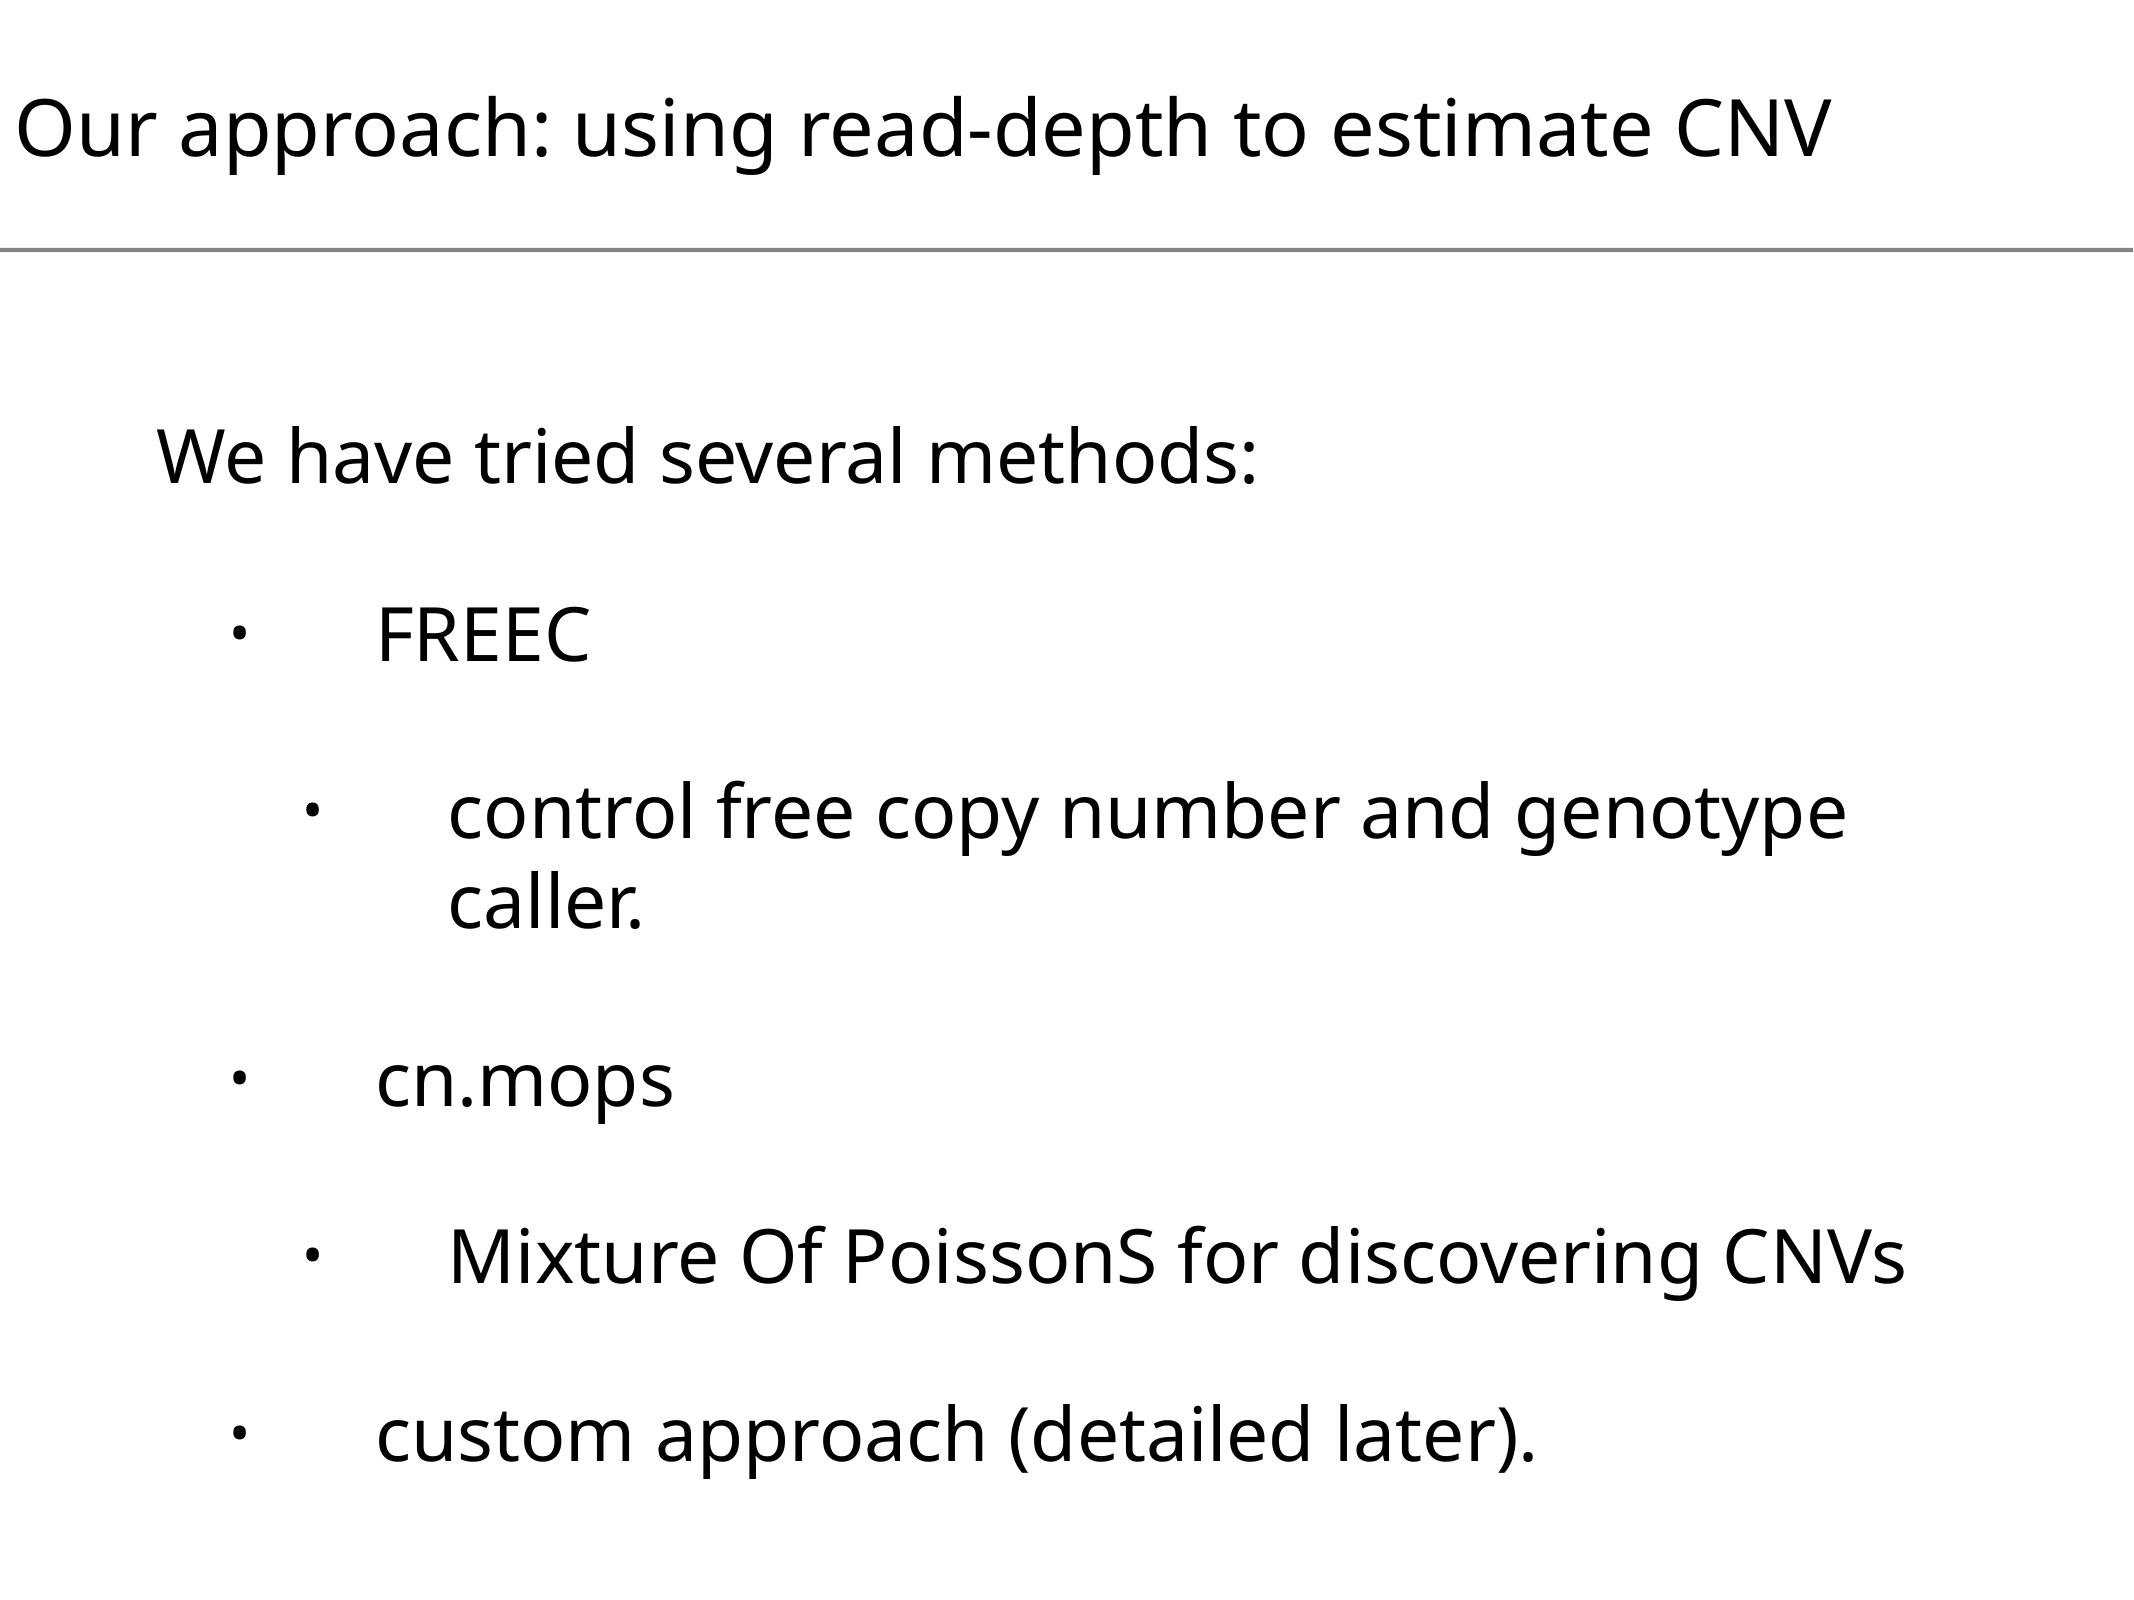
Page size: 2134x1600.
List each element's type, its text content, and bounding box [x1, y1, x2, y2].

title Our approach: using read-depth to estimate CNV [14, 0, 1836, 303]
list We have tried several methods: FREEC control free copy number and genotype caller. cn.mops Mixture Of PoissonS for discovering CNVs custom approach (detailed later). [155, 426, 1978, 1459]
